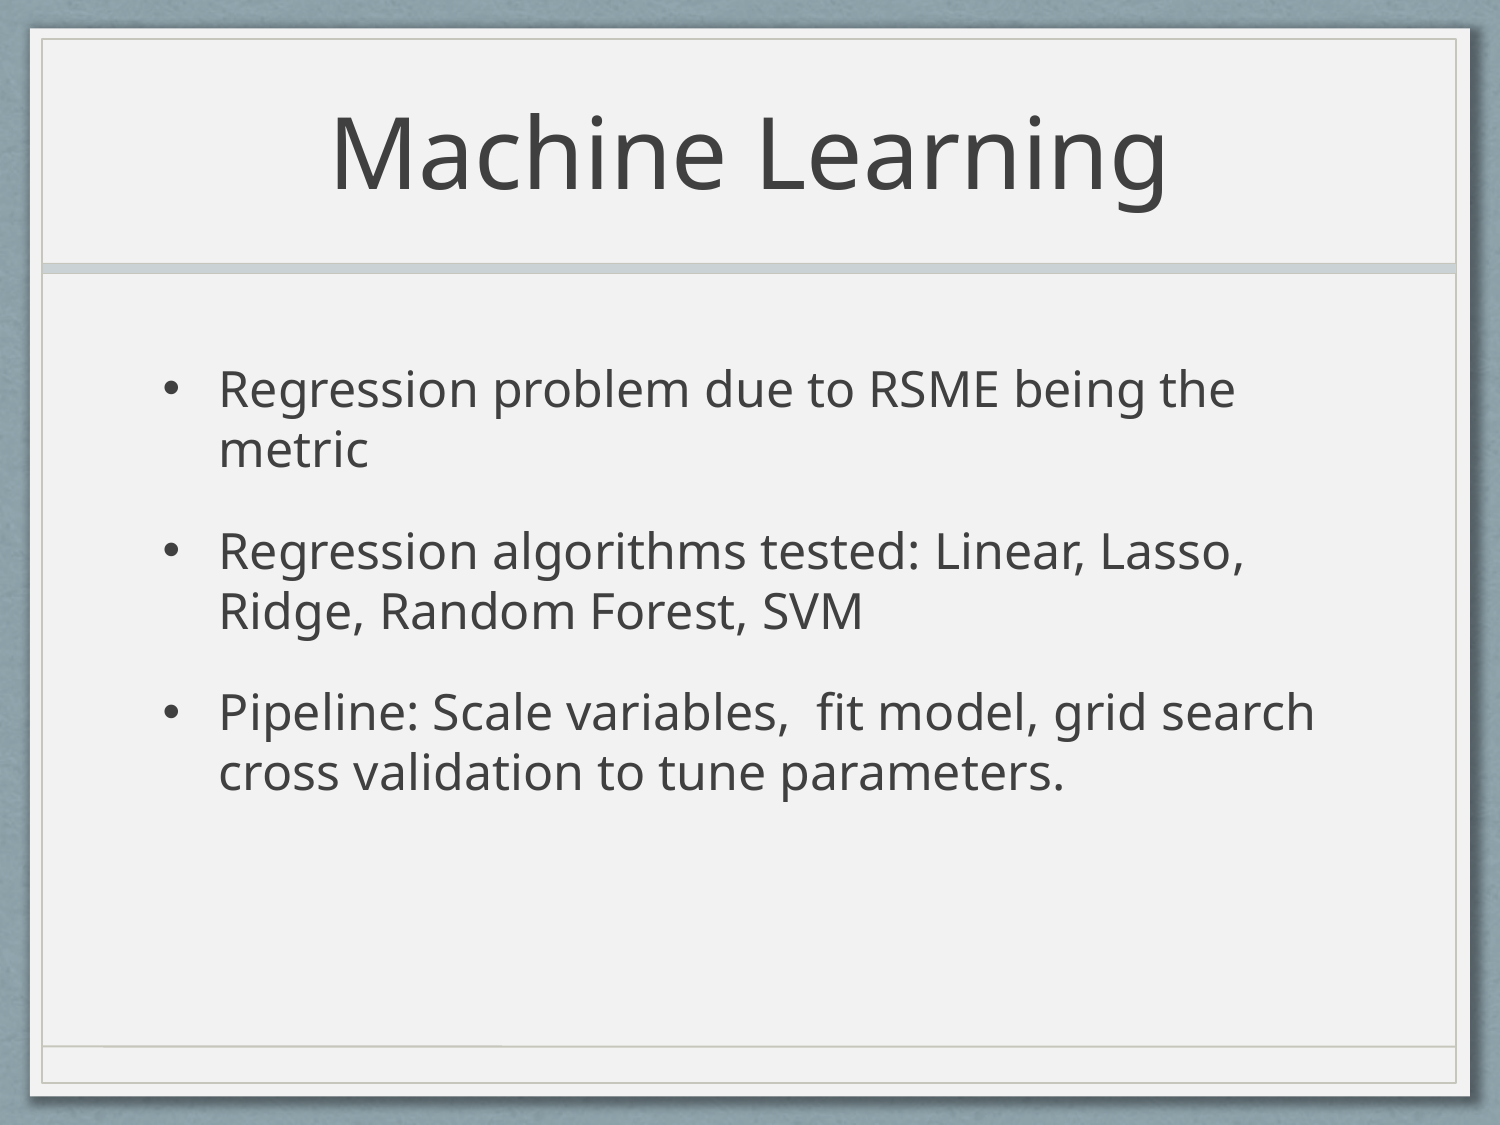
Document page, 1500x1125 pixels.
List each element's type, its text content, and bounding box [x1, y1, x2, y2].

title Machine Learning [147, 40, 1353, 260]
list Regression problem due to RSME being the metric Regression algorithms tested: Linear, Lasso, Ridge, Random Forest, SVM Pipeline: Scale variables, fit model, grid search cross validation to tune parameters. [147, 350, 1353, 995]
